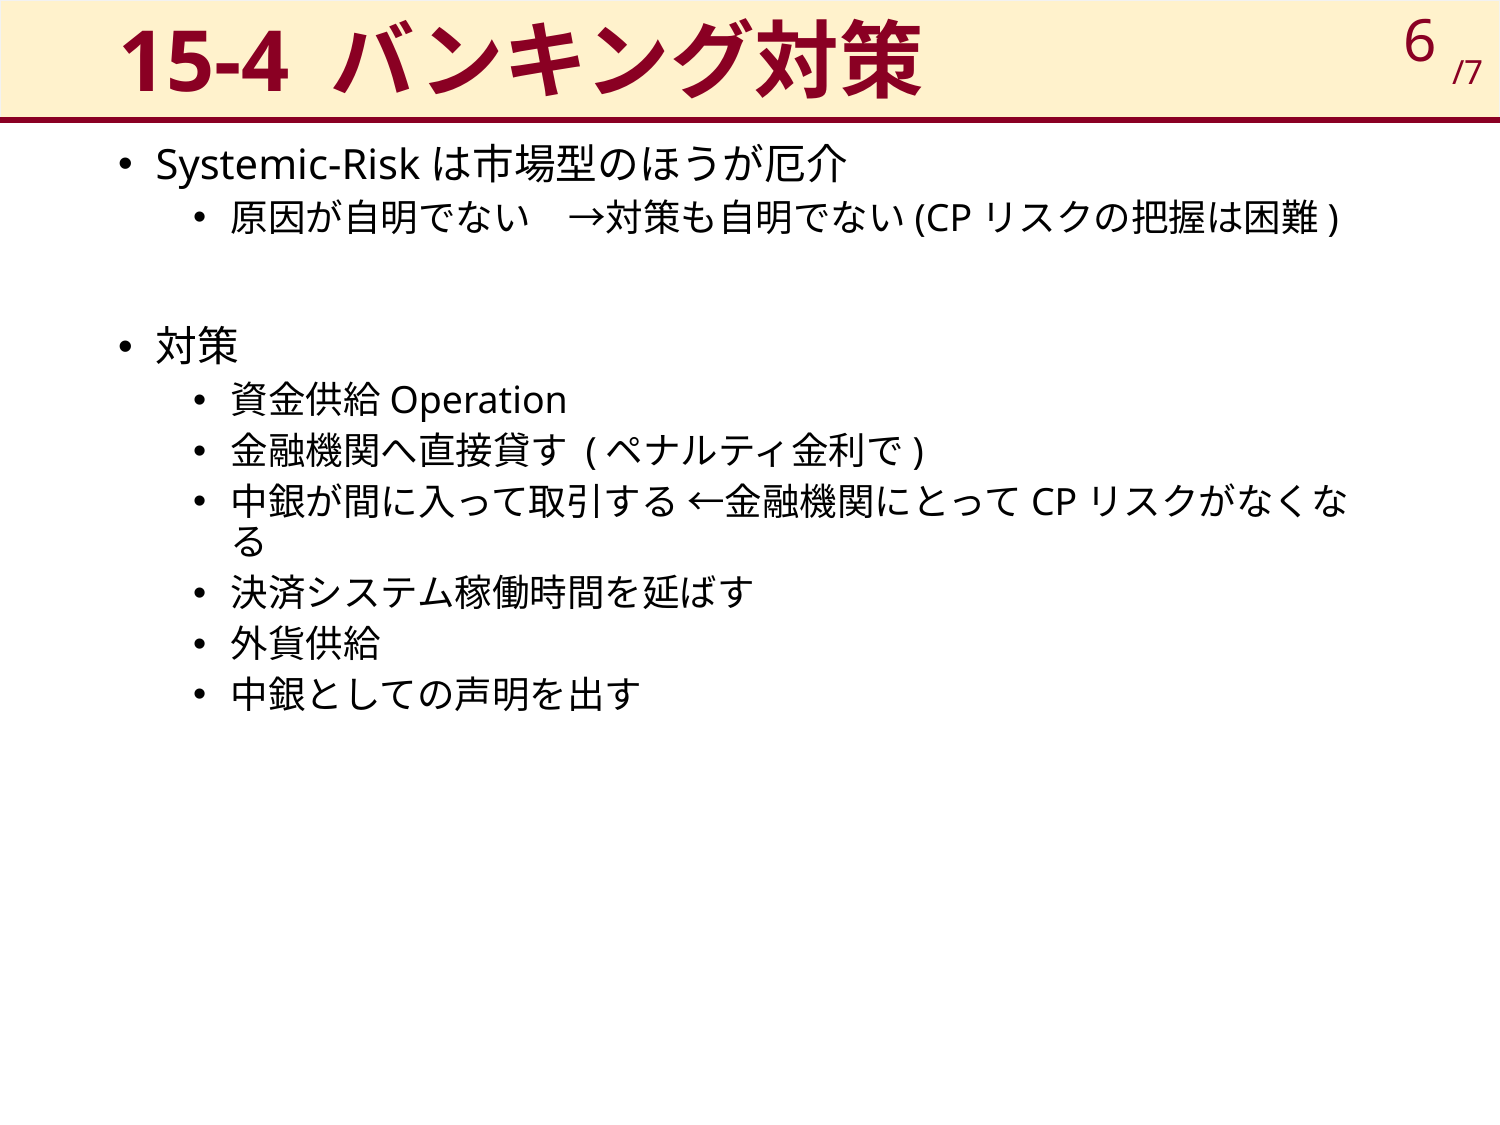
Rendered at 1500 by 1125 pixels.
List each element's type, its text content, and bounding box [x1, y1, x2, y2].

title 15-4 バンキング対策 [103, 11, 1397, 118]
list Systemic-Riskは市場型のほうが厄介 原因が自明でない →対策も自明でない(CPリスクの把握は困難) 対策 資金供給Operation 金融機関へ直接貸す (ペナルティ金利で) 中銀が間に入って取引する ←金融機関にとってCPリスクがなくなる 決済システム稼働時間を延ばす 外貨供給 中銀としての声明を出す [103, 135, 1397, 1078]
footer /7 [1394, 41, 1499, 102]
slide_number 6 [1114, 12, 1452, 73]
